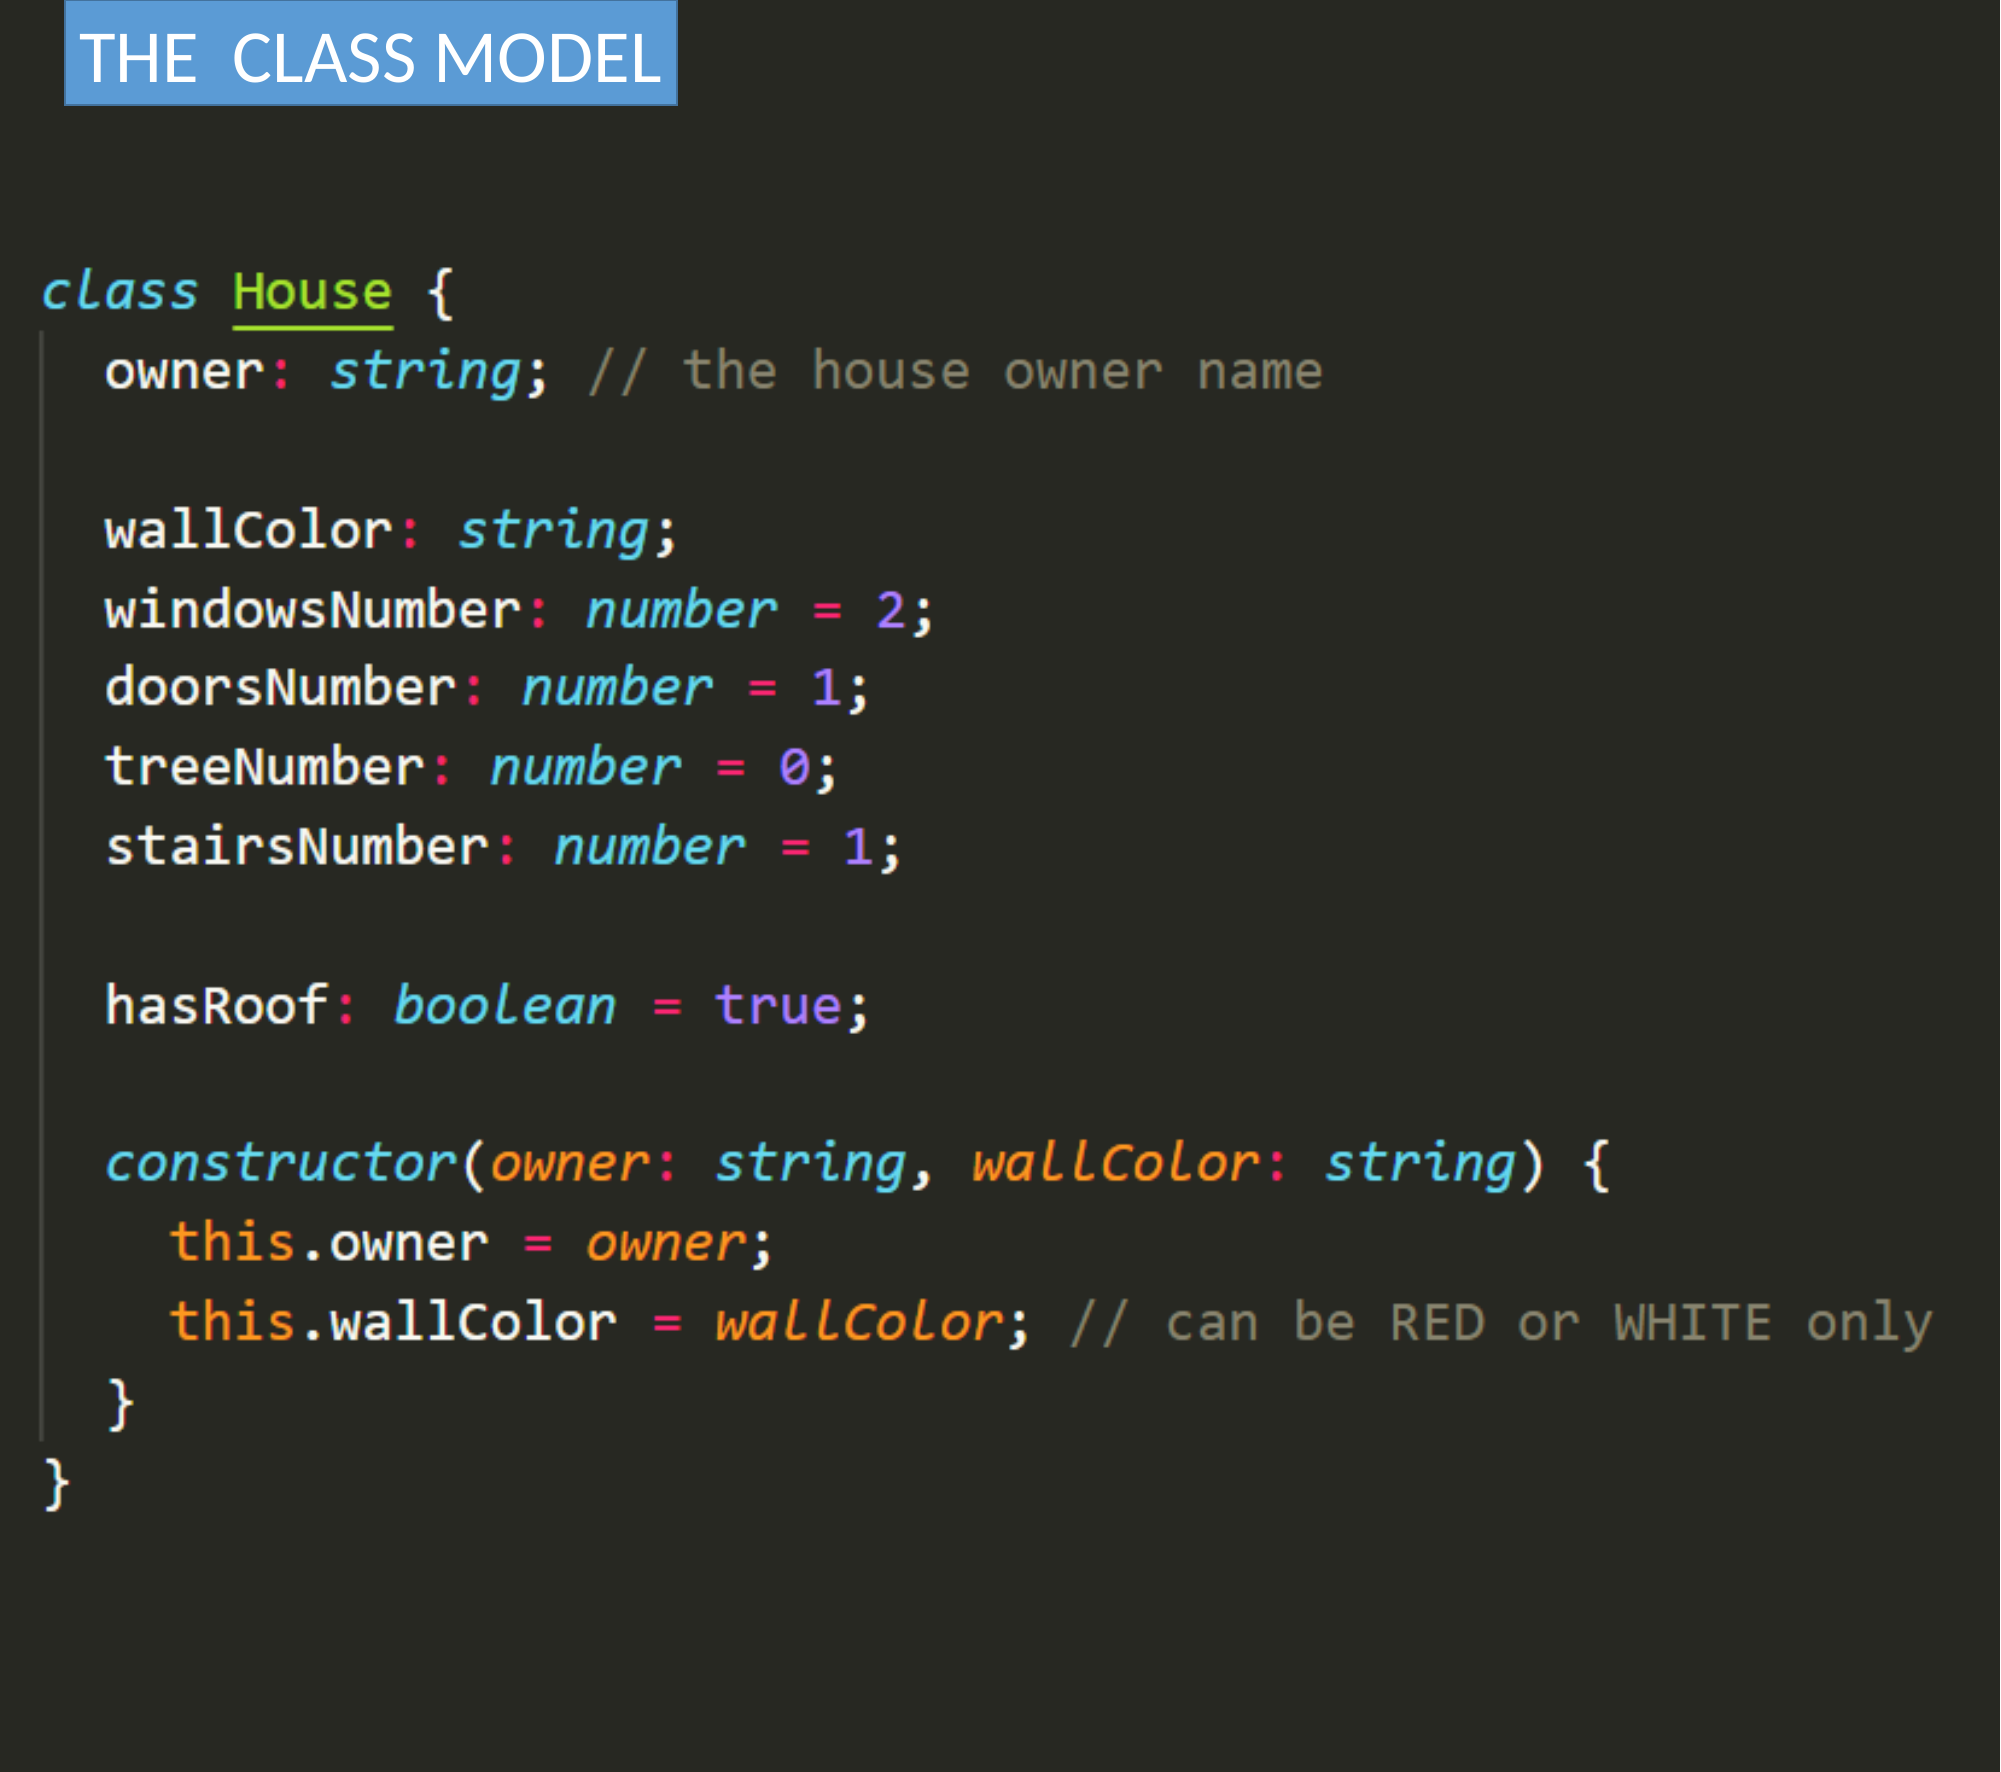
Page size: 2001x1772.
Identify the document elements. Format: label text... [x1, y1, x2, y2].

text_box THE CLASS MODEL [64, 0, 678, 106]
picture [23, 254, 2000, 1517]
